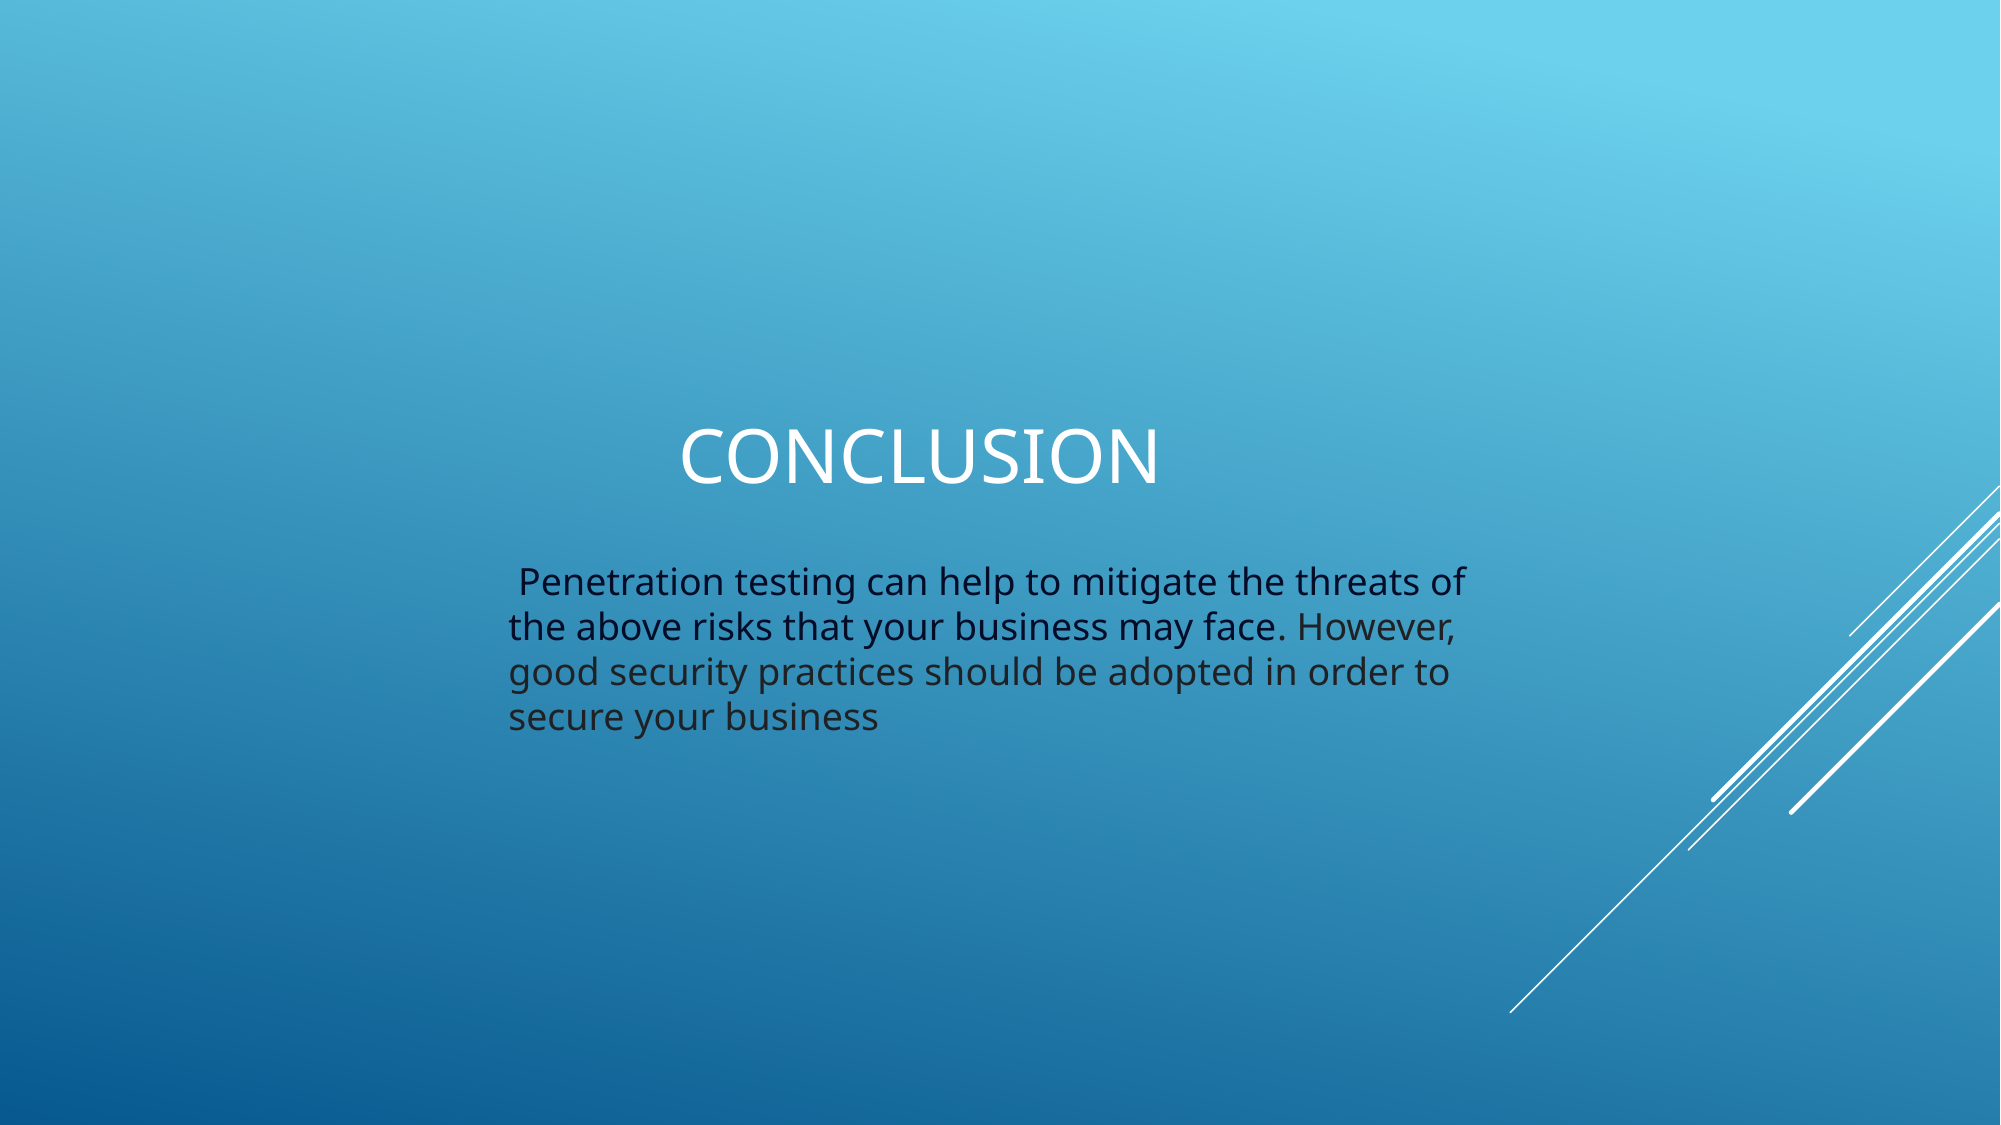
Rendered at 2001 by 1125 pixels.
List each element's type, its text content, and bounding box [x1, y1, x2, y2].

title conclusion [663, 198, 1868, 709]
text_box Penetration testing can help to mitigate the threats of the above risks that your business may face. However, good security practices should be adopted in order to secure your business [493, 550, 1494, 746]
